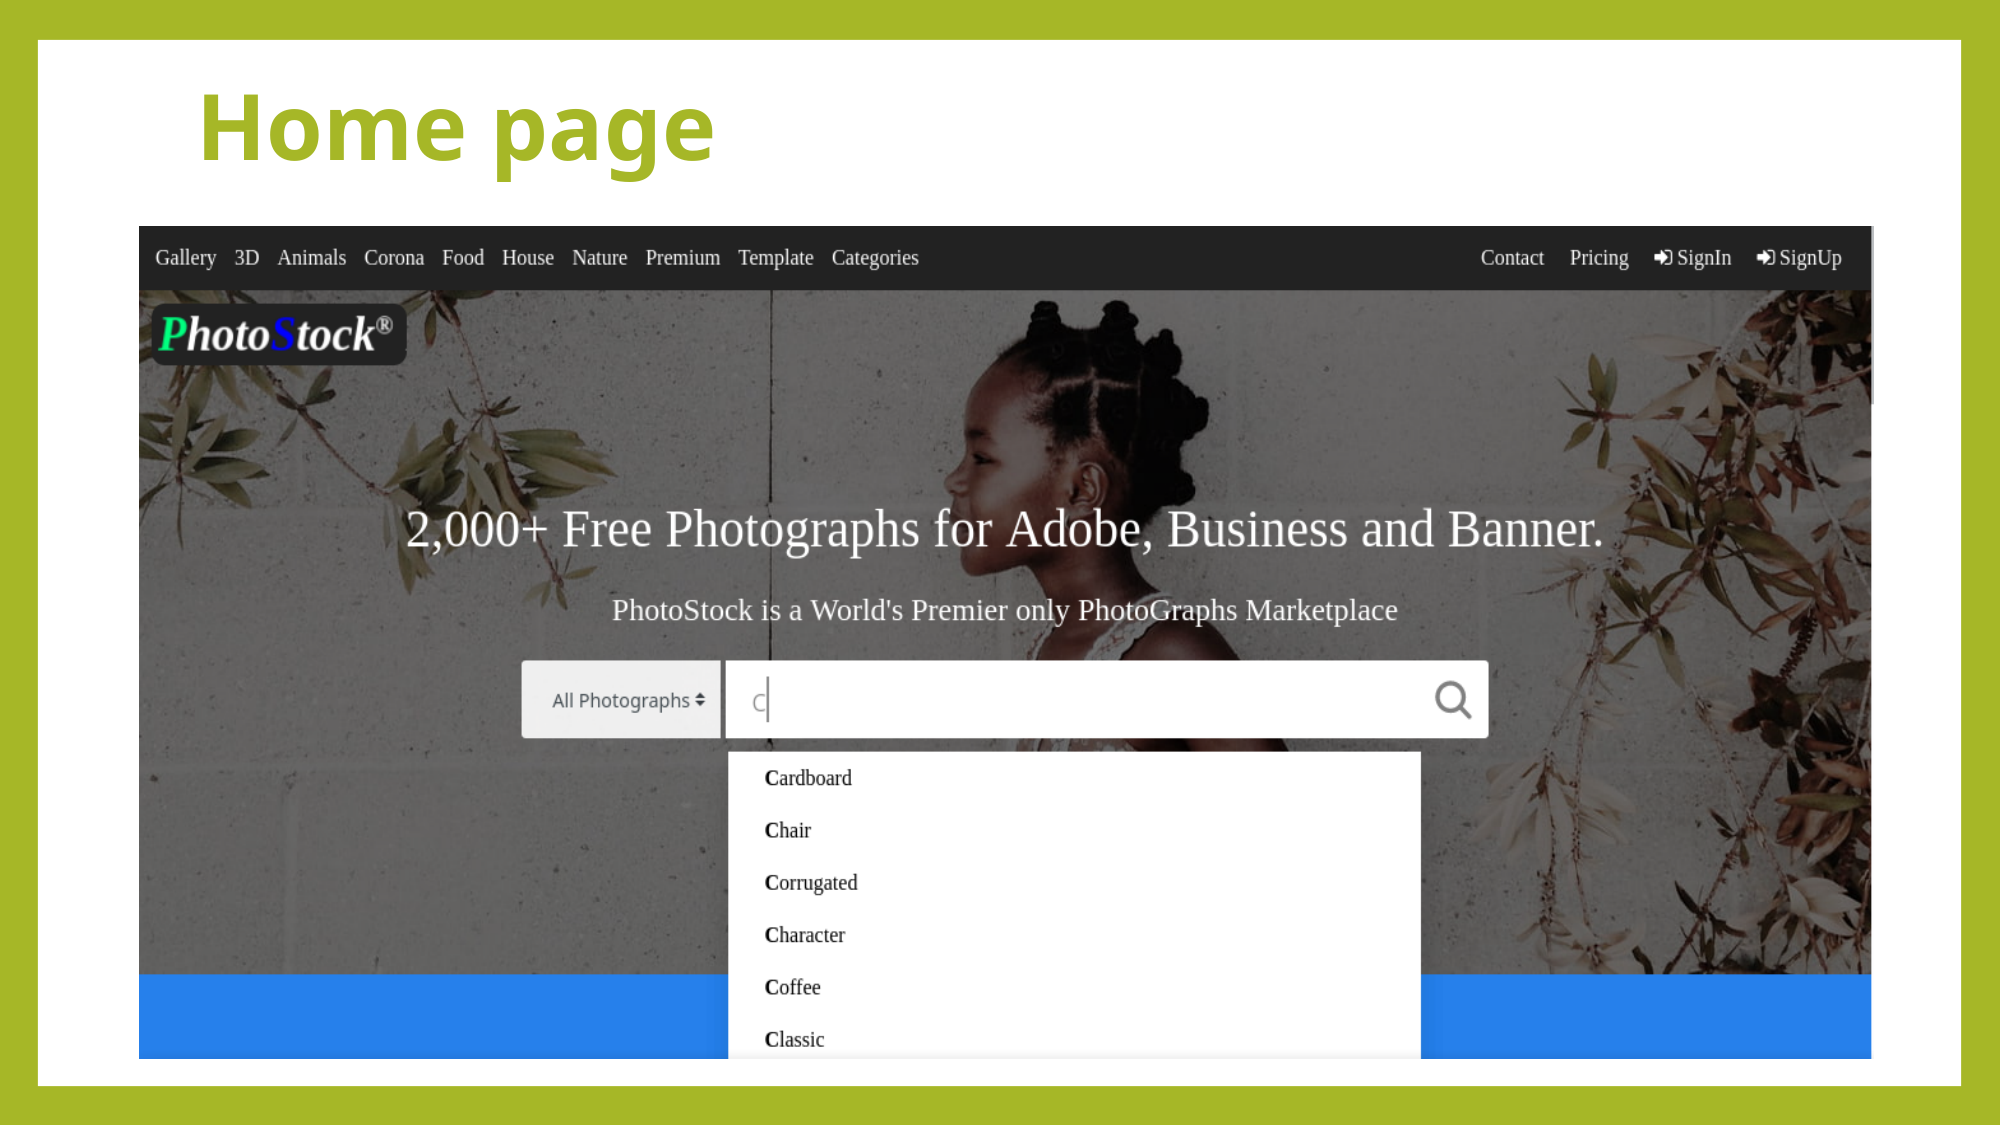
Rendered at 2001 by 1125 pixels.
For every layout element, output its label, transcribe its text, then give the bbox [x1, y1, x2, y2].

picture [138, 225, 1875, 1059]
title Home page [181, 66, 1802, 196]
